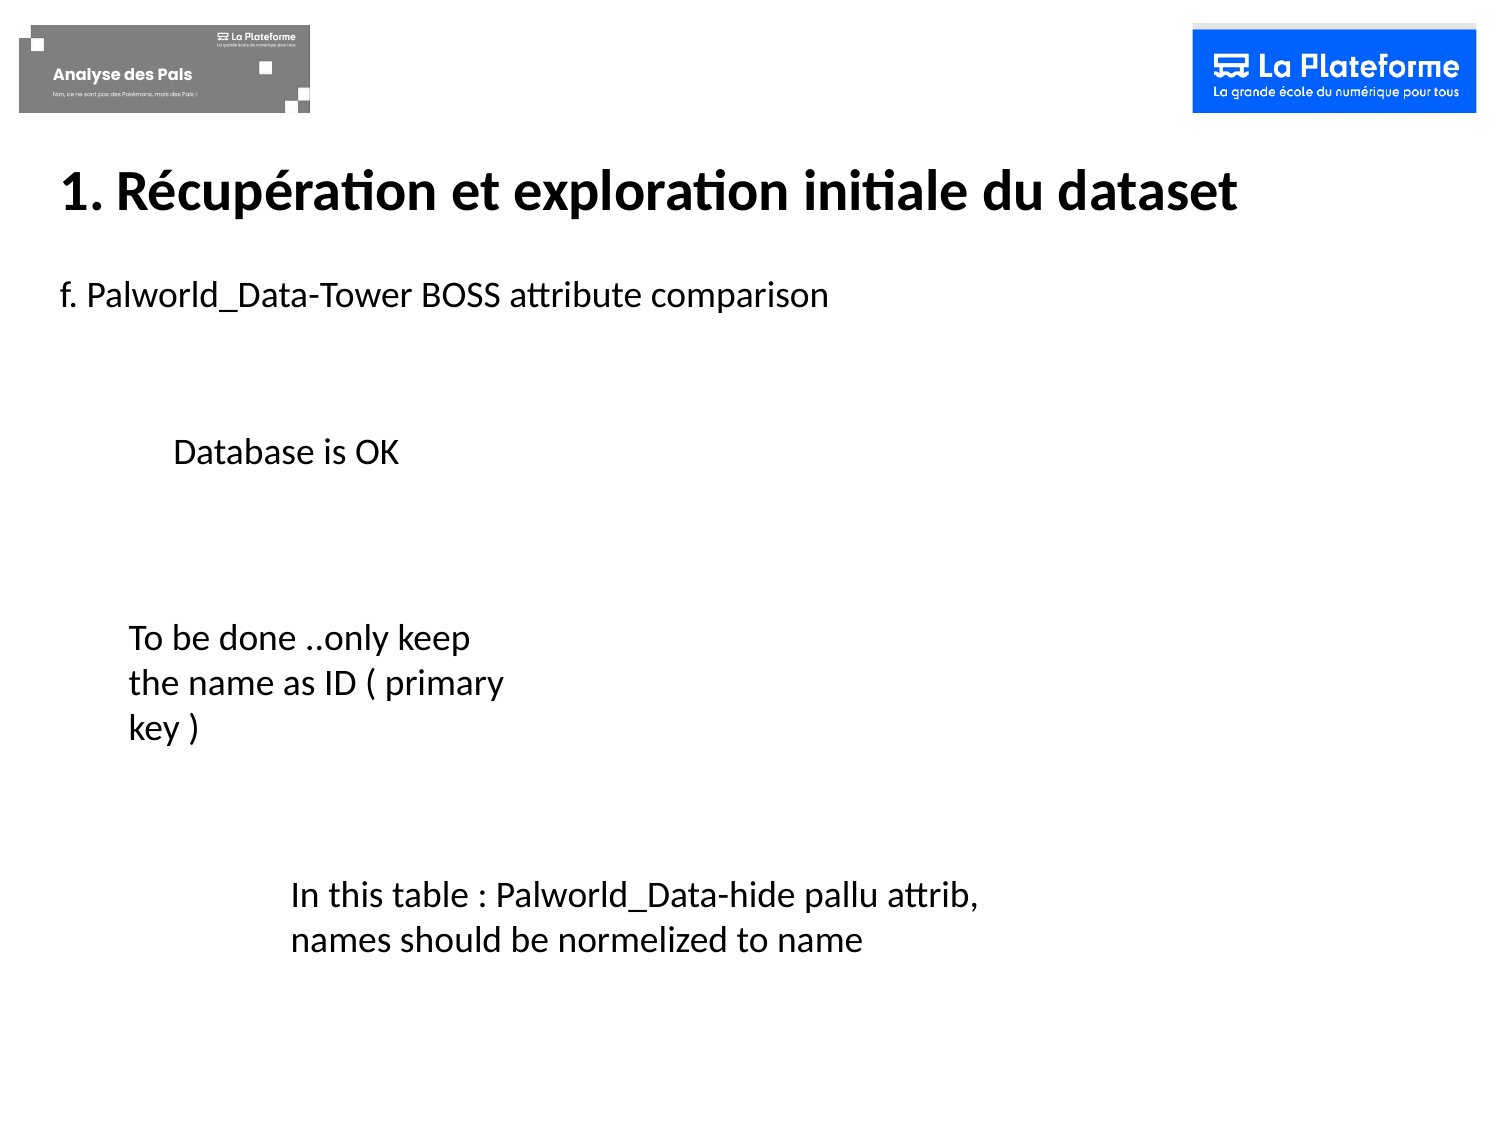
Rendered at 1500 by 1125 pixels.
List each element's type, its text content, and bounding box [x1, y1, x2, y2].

picture [19, 25, 310, 113]
text_box To be done ..only keep the name as ID ( primary key ) [113, 605, 525, 756]
text_box f. Palworld_Data-Tower BOSS attribute comparison [45, 262, 1005, 323]
text_box Récupération et exploration initiale du dataset [45, 144, 1301, 230]
picture [1192, 23, 1477, 113]
text_box Database is OK [158, 419, 525, 480]
text_box In this table : Palworld_Data-hide pallu attrib, names should be normelized to name [275, 862, 1026, 968]
